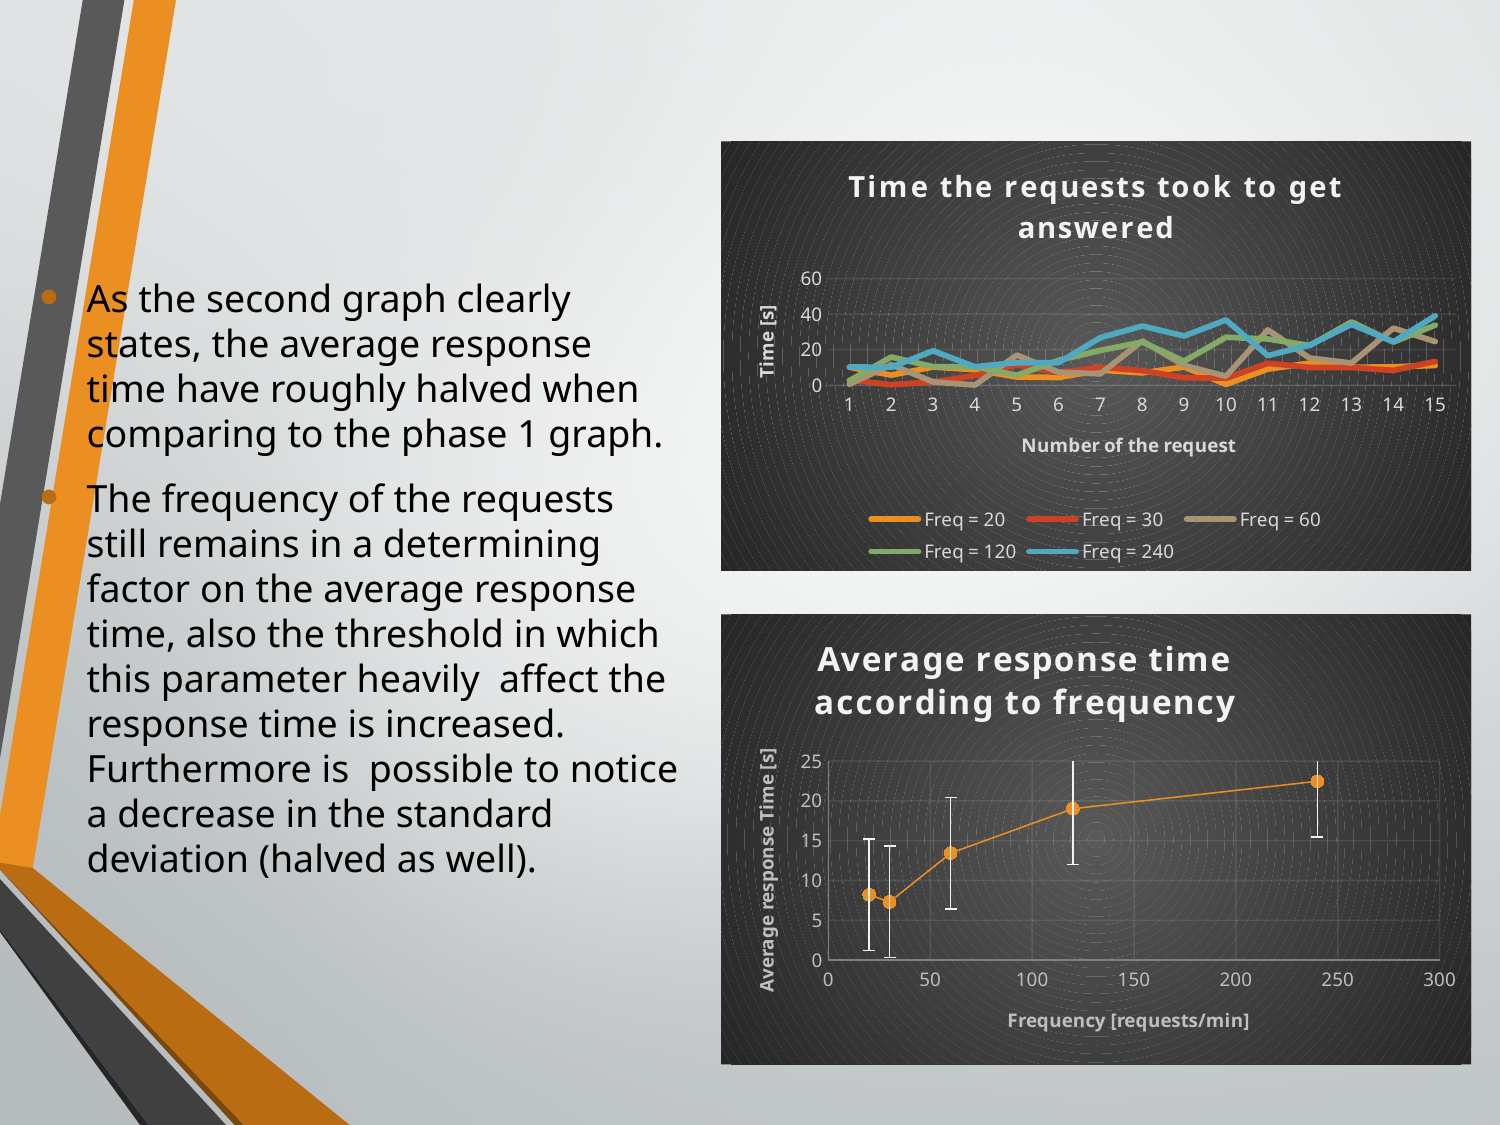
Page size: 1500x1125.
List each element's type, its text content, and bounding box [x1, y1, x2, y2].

chart [720, 614, 1472, 1065]
list As the second graph clearly states, the average response time have roughly halved when comparing to the phase 1 graph. The frequency of the requests still remains in a determining factor on the average response time, also the threshold in which this parameter heavily affect the response time is increased. Furthermore is possible to notice a decrease in the standard deviation (halved as well). [24, 118, 695, 1036]
chart [720, 141, 1472, 572]
